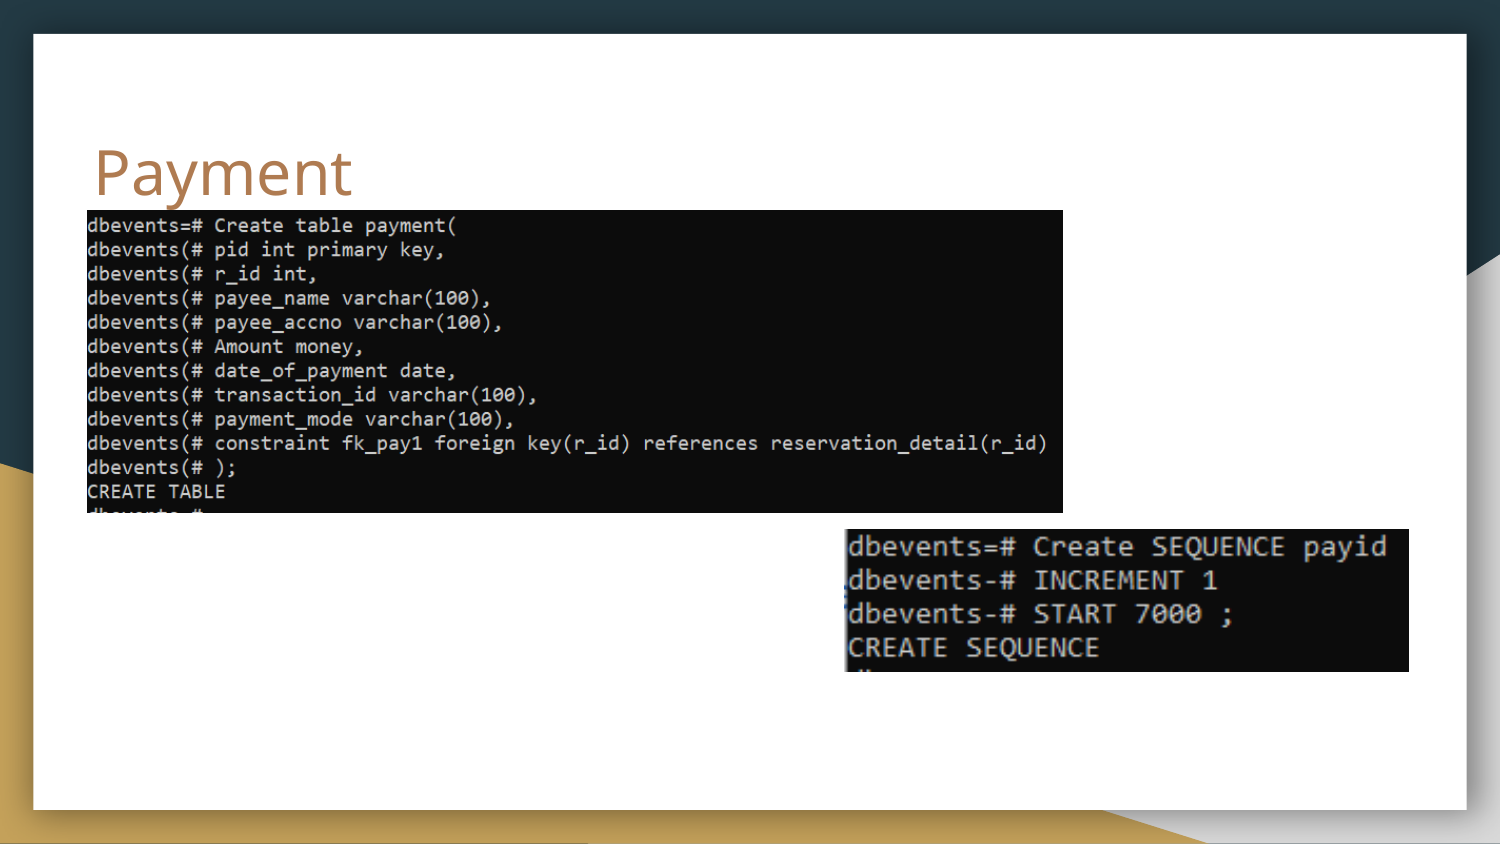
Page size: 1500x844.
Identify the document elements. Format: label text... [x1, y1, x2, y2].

picture [86, 210, 1063, 513]
title Payment [78, 117, 1310, 275]
picture [844, 528, 1409, 673]
